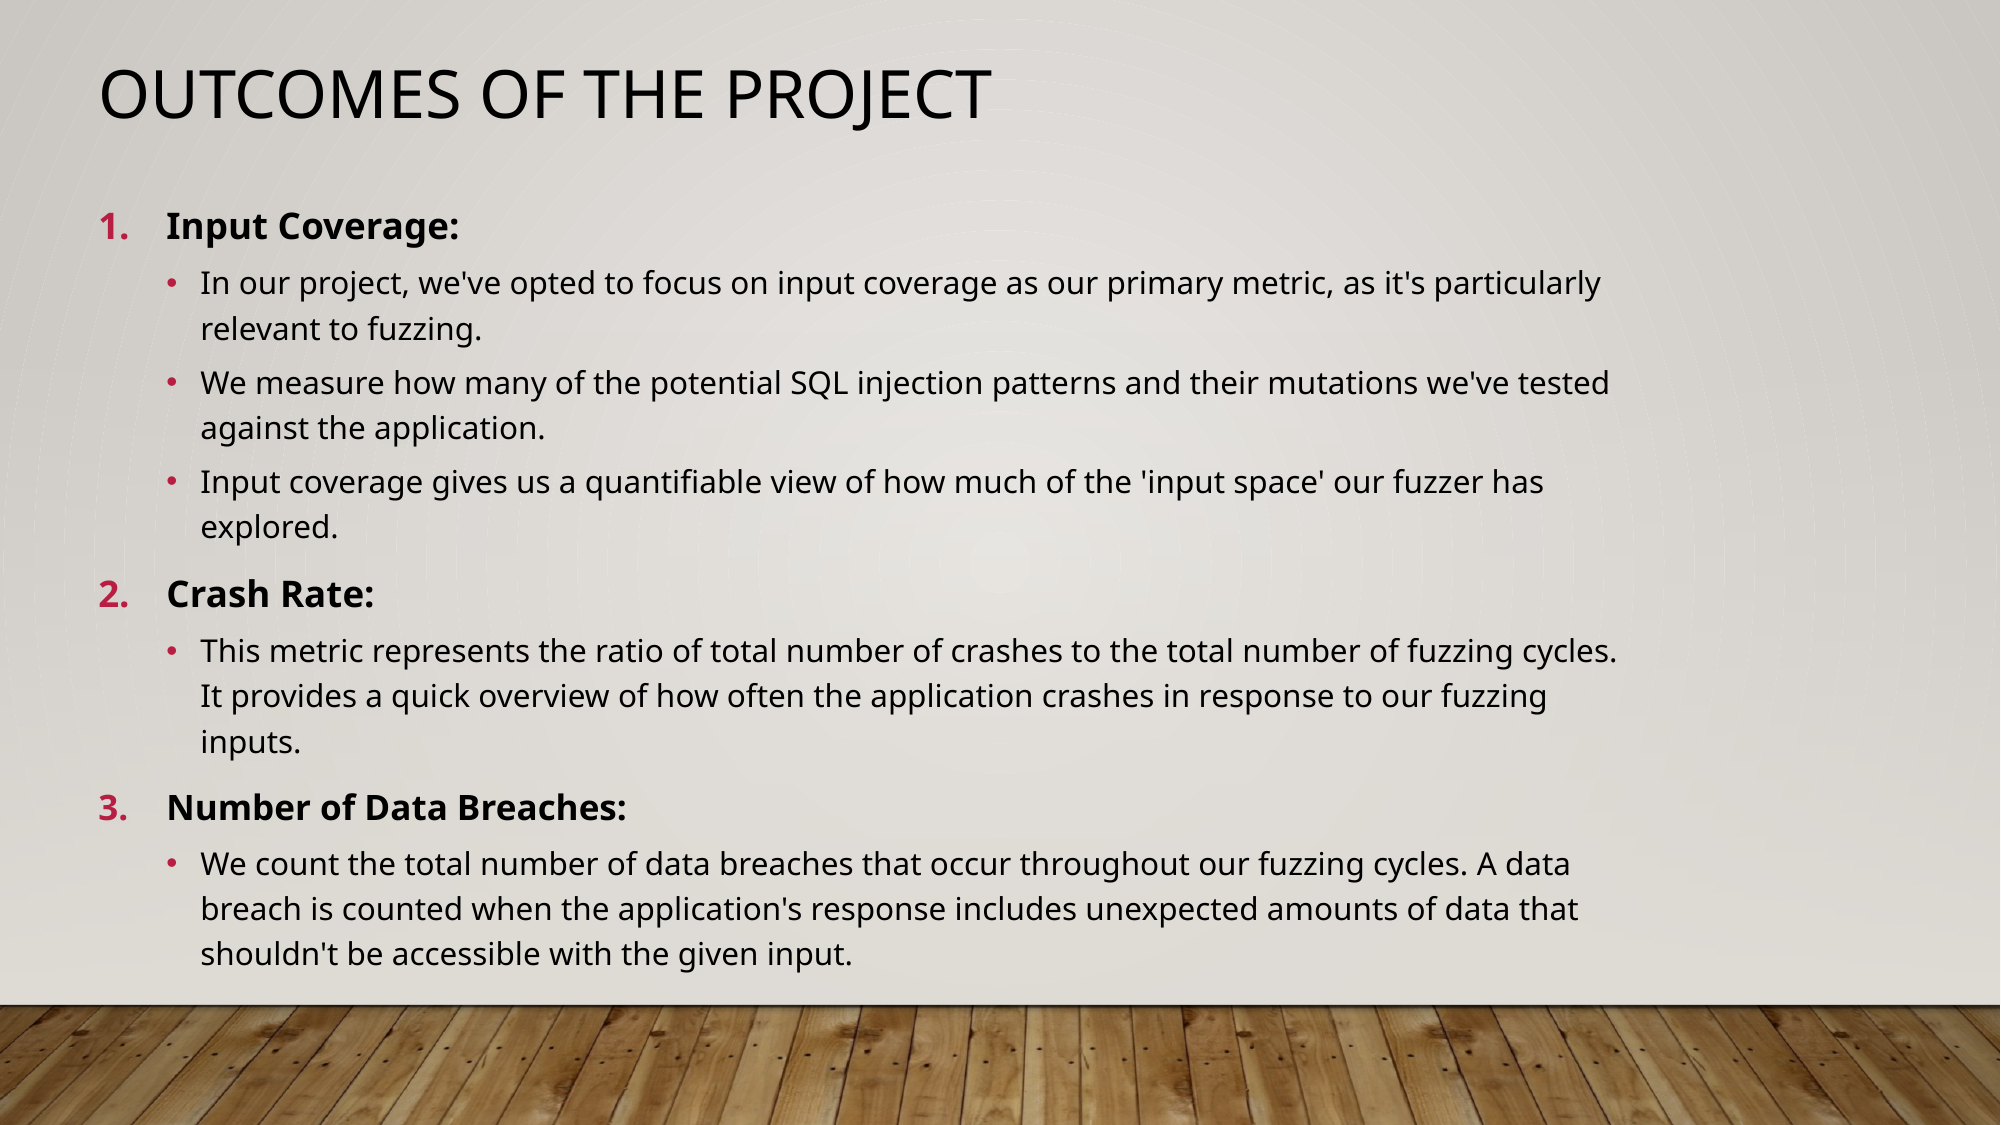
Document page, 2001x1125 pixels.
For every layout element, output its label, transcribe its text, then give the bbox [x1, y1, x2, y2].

picture [0, 1005, 2000, 1125]
text_box Input Coverage: In our project, we've opted to focus on input coverage as our primary metric, as it's particularly relevant to fuzzing. We measure how many of the potential SQL injection patterns and their mutations we've tested against the application. Input coverage gives us a quantifiable view of how much of the 'input space' our fuzzer has explored. Crash Rate: This metric represents the ratio of total number of crashes to the total number of fuzzing cycles. It provides a quick overview of how often the application crashes in response to our fuzzing inputs. Number of Data Breaches: We count the total number of data breaches that occur throughout our fuzzing cycles. A data breach is counted when the application's response includes unexpected amounts of data that shouldn't be accessible with the given input. [83, 186, 1659, 987]
text_box Outcomes of the Project [83, 53, 1659, 150]
